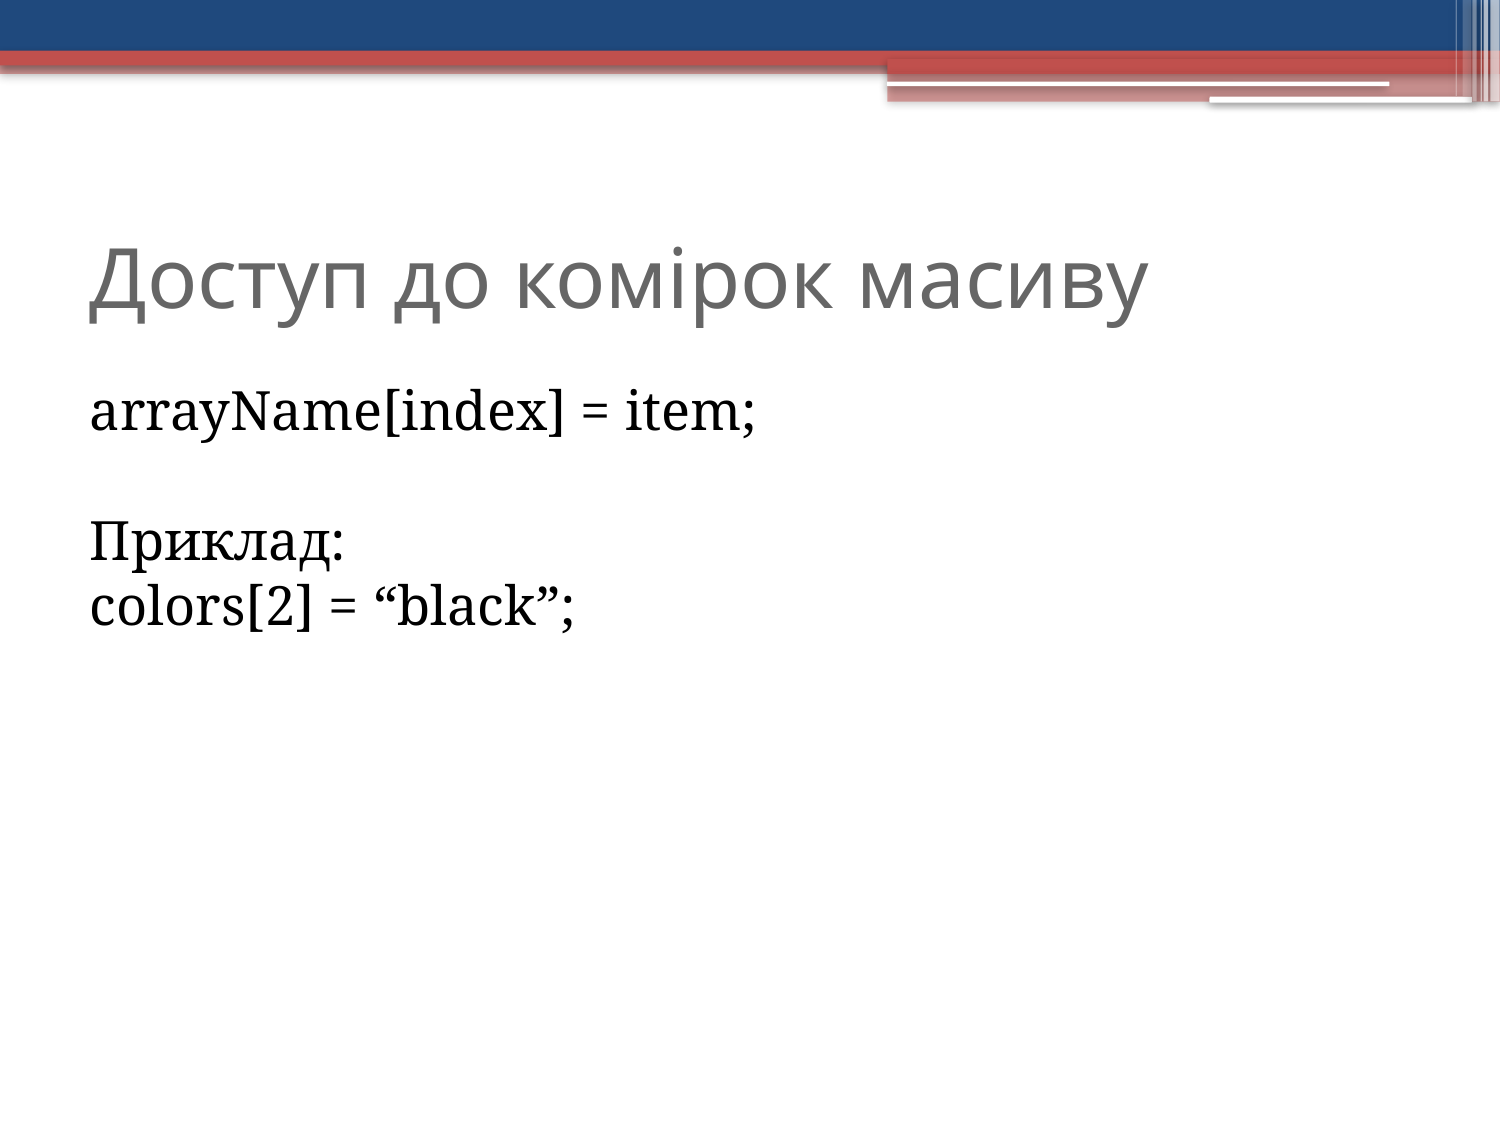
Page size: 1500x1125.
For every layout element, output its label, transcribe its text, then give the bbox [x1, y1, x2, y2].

text_box Доступ до комірок масиву [75, 187, 1425, 363]
text_box arrayName[index] = item; Приклад: colors[2] = “black”; [75, 368, 1425, 1079]
